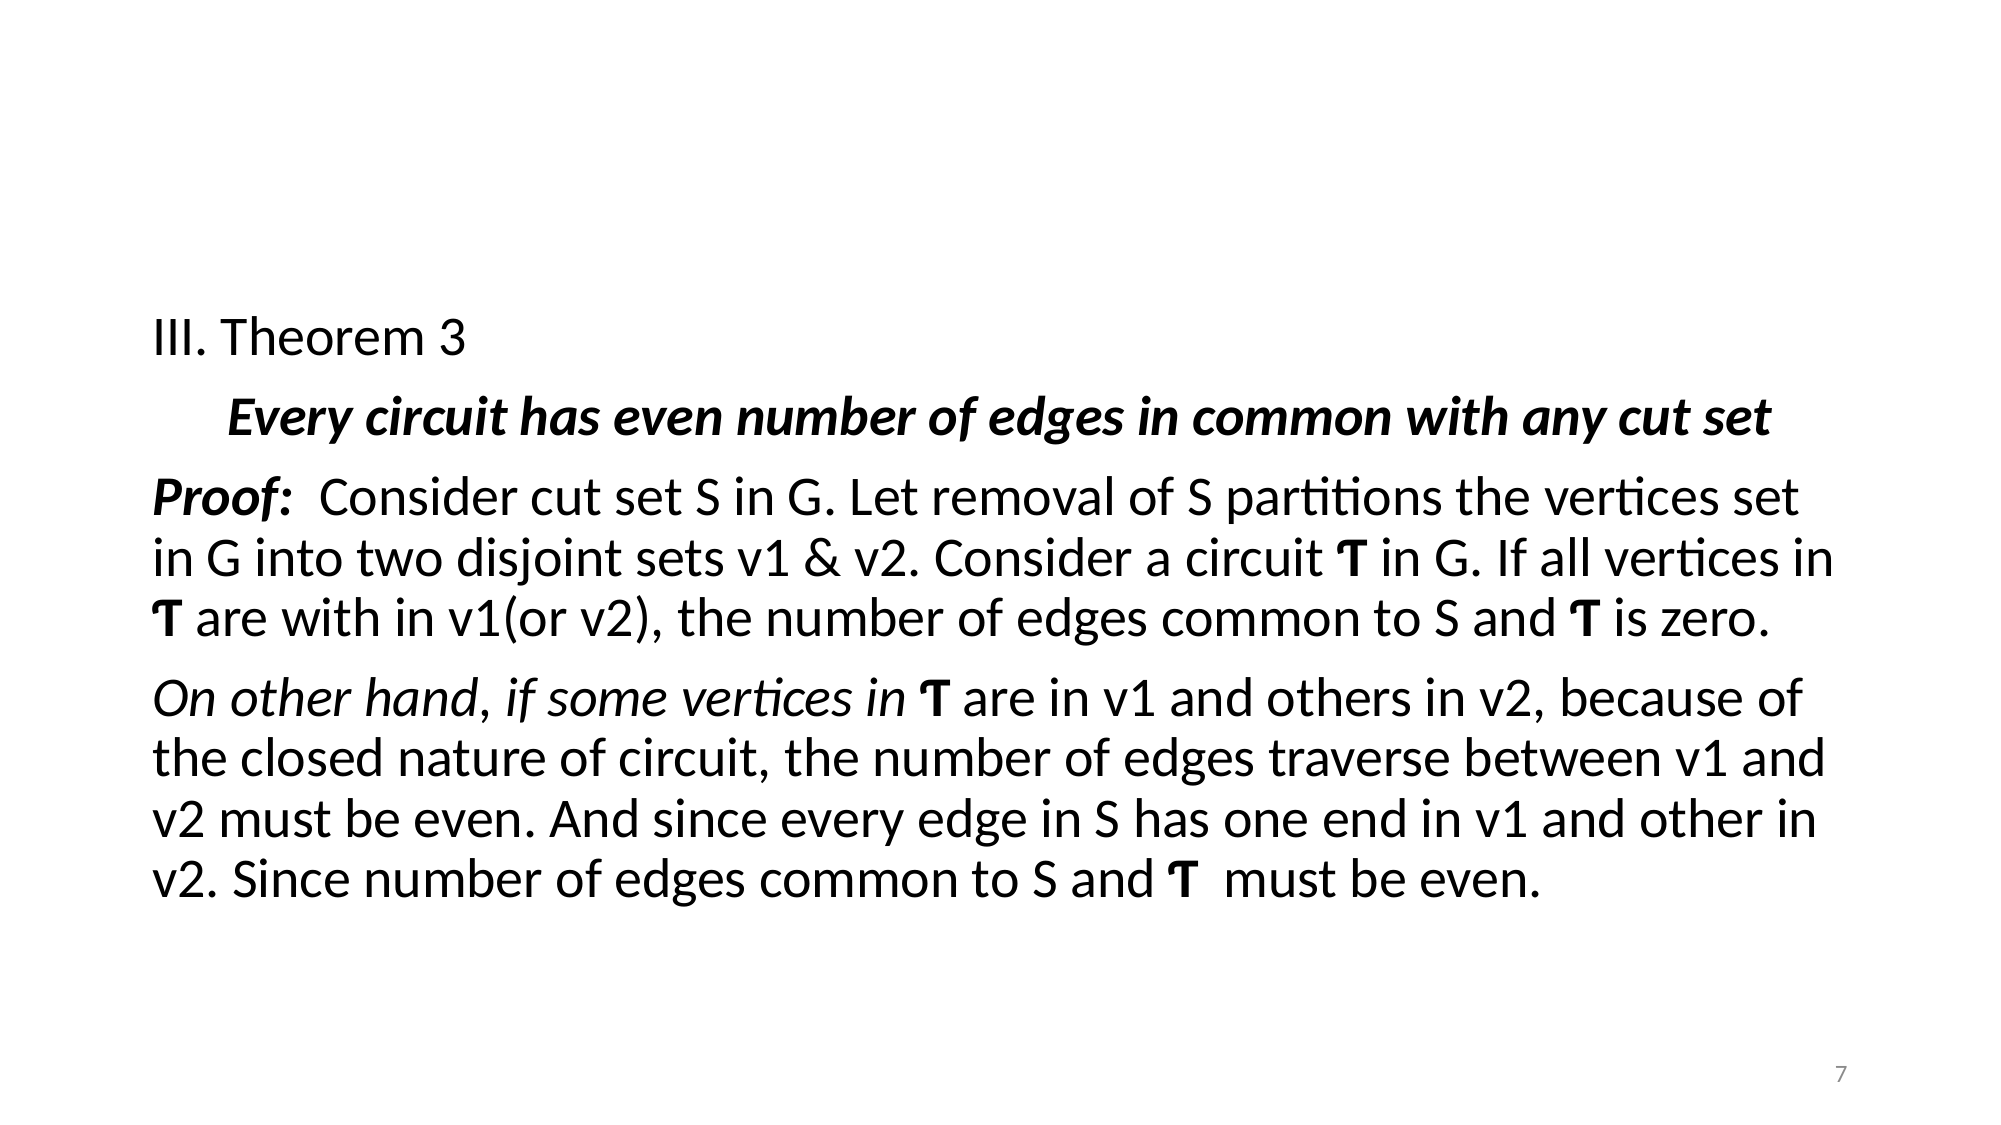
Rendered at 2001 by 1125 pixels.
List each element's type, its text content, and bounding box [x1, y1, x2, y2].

slide_number 7 [1412, 1042, 1863, 1103]
list III. Theorem 3 Every circuit has even number of edges in common with any cut set Proof: Consider cut set S in G. Let removal of S partitions the vertices set in G into two disjoint sets v1 & v2. Consider a circuit Ƭ in G. If all vertices in Ƭ are with in v1(or v2), the number of edges common to S and Ƭ is zero. On other hand, if some vertices in Ƭ are in v1 and others in v2, because of the closed nature of circuit, the number of edges traverse between v1 and v2 must be even. And since every edge in S has one end in v1 and other in v2. Since number of edges common to S and Ƭ must be even. [137, 299, 1863, 1014]
